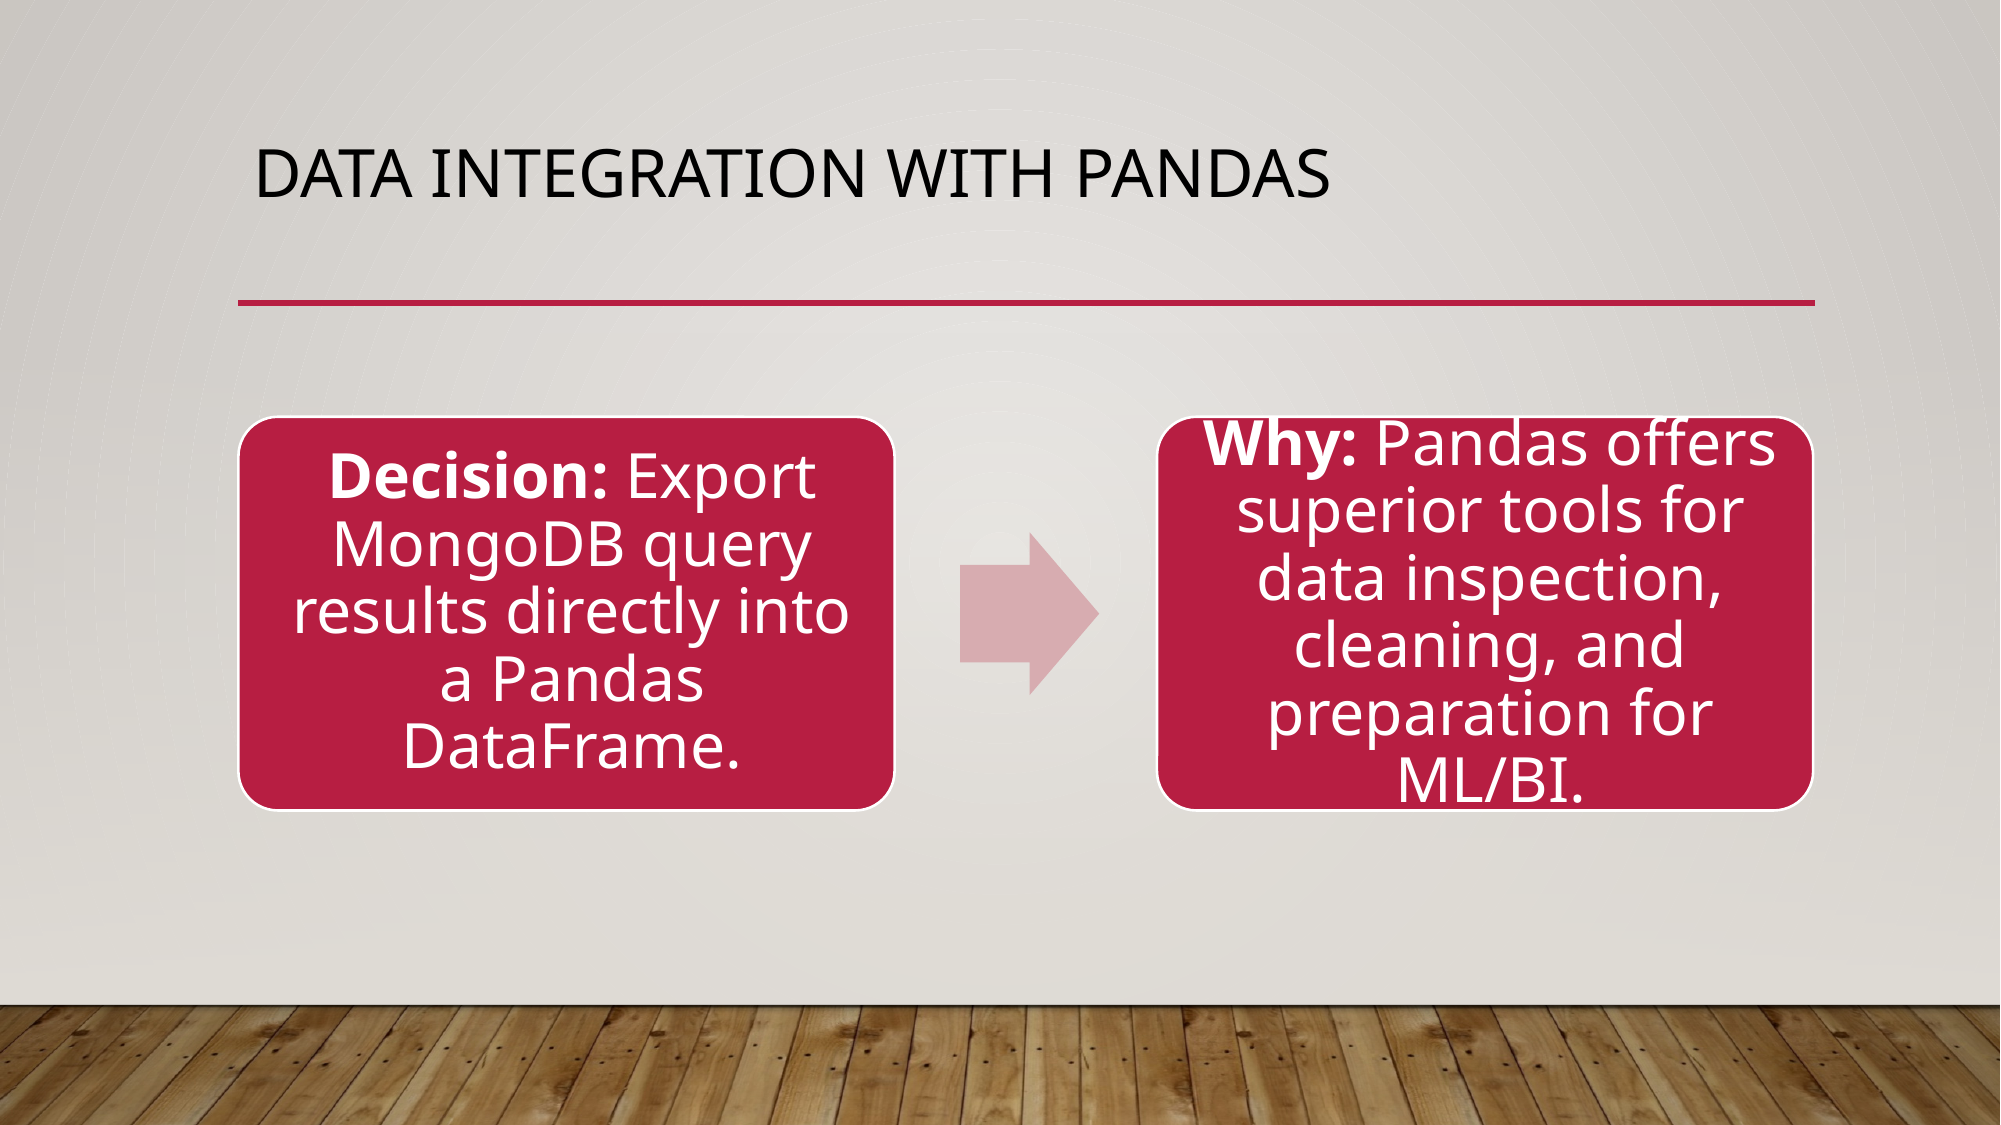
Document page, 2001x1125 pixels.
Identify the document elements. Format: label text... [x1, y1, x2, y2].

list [237, 330, 1814, 897]
title Data Integration with Pandas [238, 131, 1814, 305]
picture [0, 1005, 2000, 1125]
